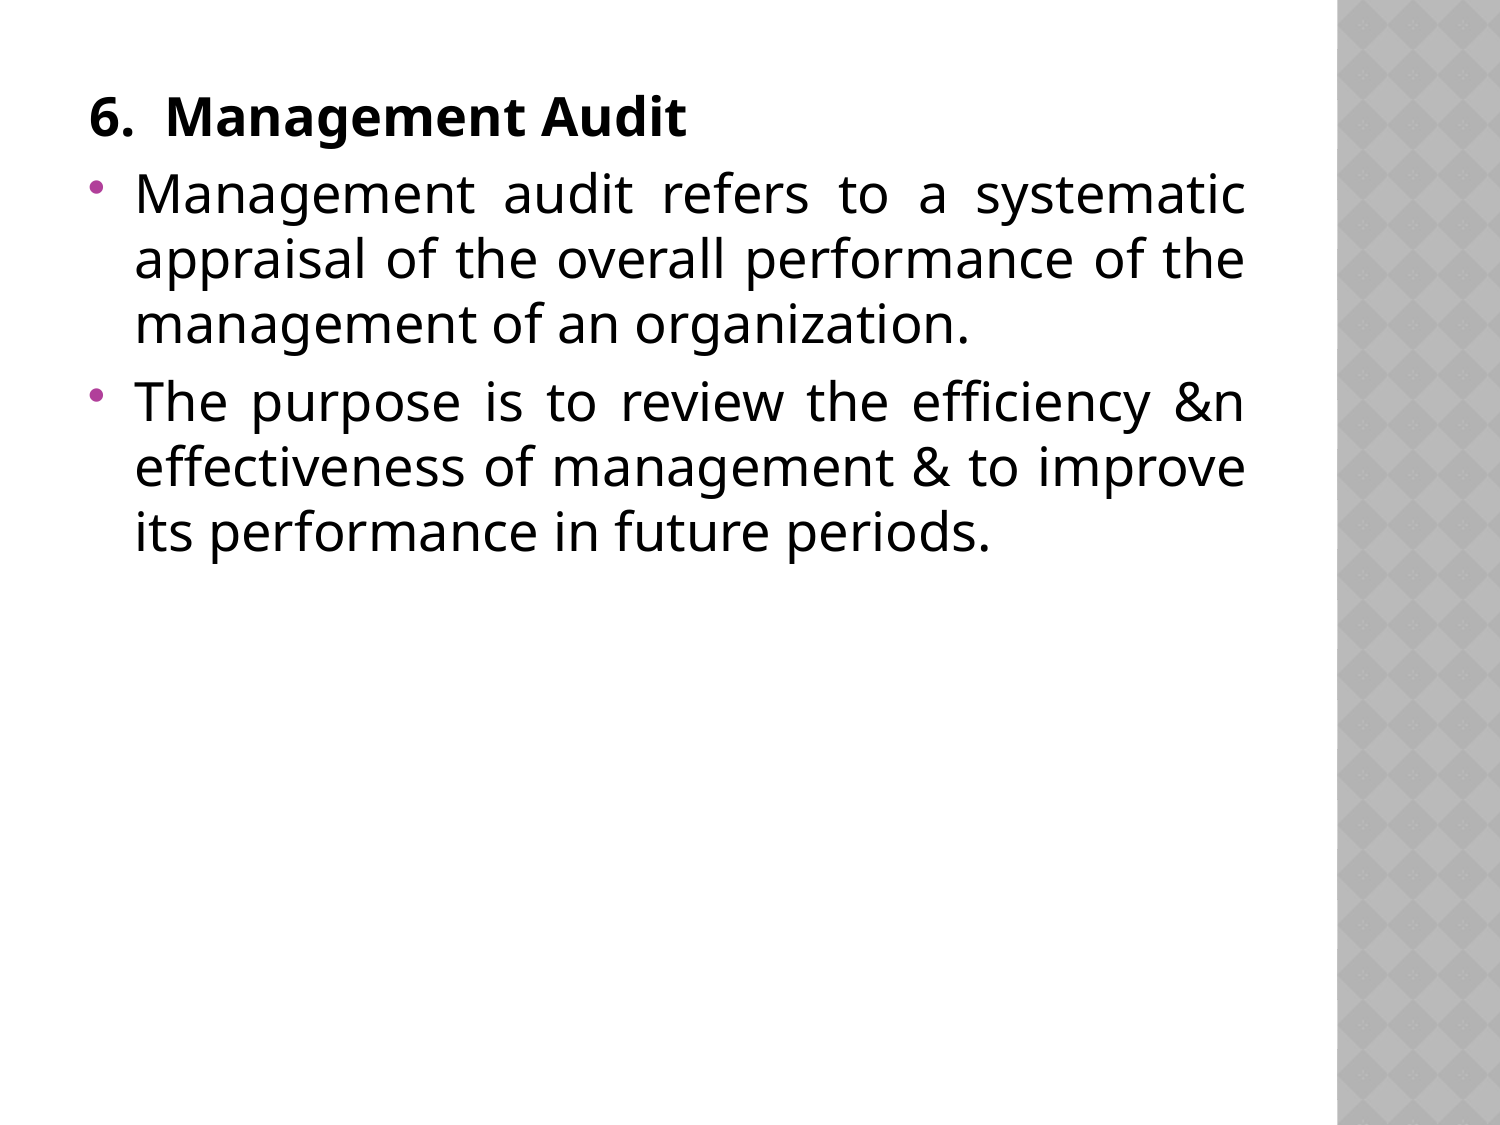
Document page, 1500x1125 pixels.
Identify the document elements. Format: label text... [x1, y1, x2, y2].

list 6. Management Audit Management audit refers to a systematic appraisal of the overall performance of the management of an organization. The purpose is to review the efficiency &n effectiveness of management & to improve its performance in future periods. [75, 75, 1263, 1059]
